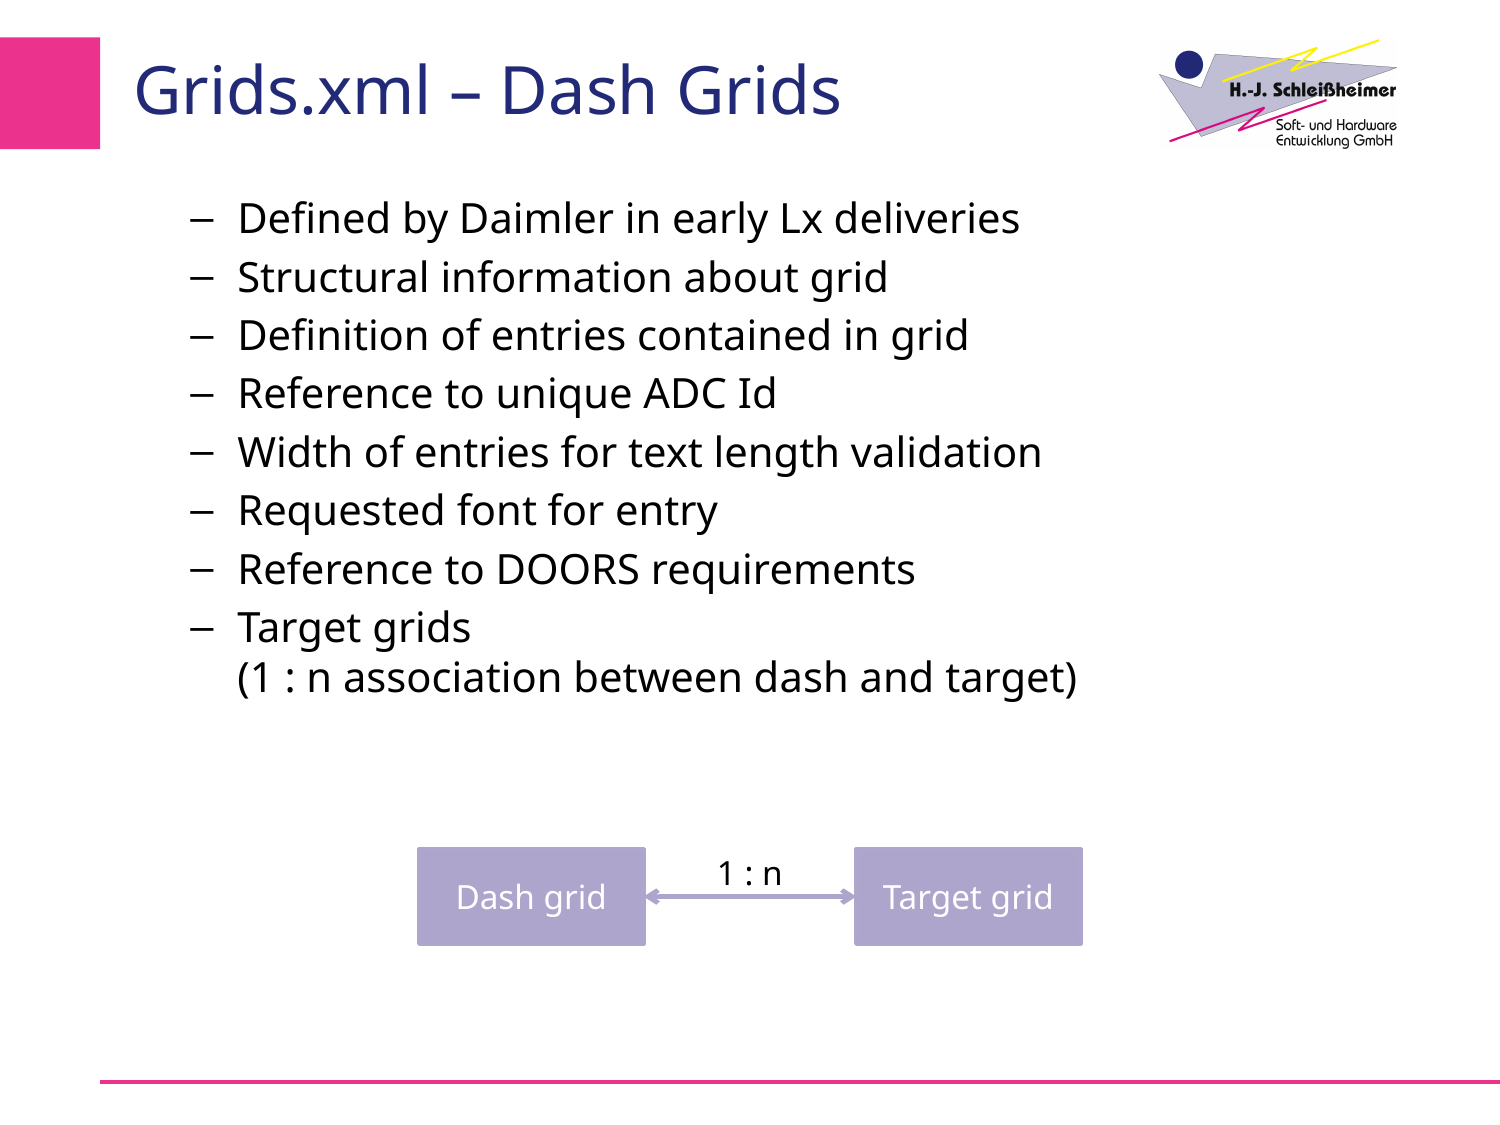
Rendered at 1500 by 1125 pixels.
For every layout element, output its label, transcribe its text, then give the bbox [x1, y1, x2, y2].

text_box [418, 844, 1081, 945]
list Defined by Daimler in early Lx deliveries Structural information about grid Definition of entries contained in grid Reference to unique ADC Id Width of entries for text length validation Requested font for entry Reference to DOORS requirements Target grids (1 : n association between dash and target) [100, 184, 1400, 1047]
title Grids.xml – Dash Grids [133, 23, 1152, 152]
picture [1159, 39, 1397, 149]
